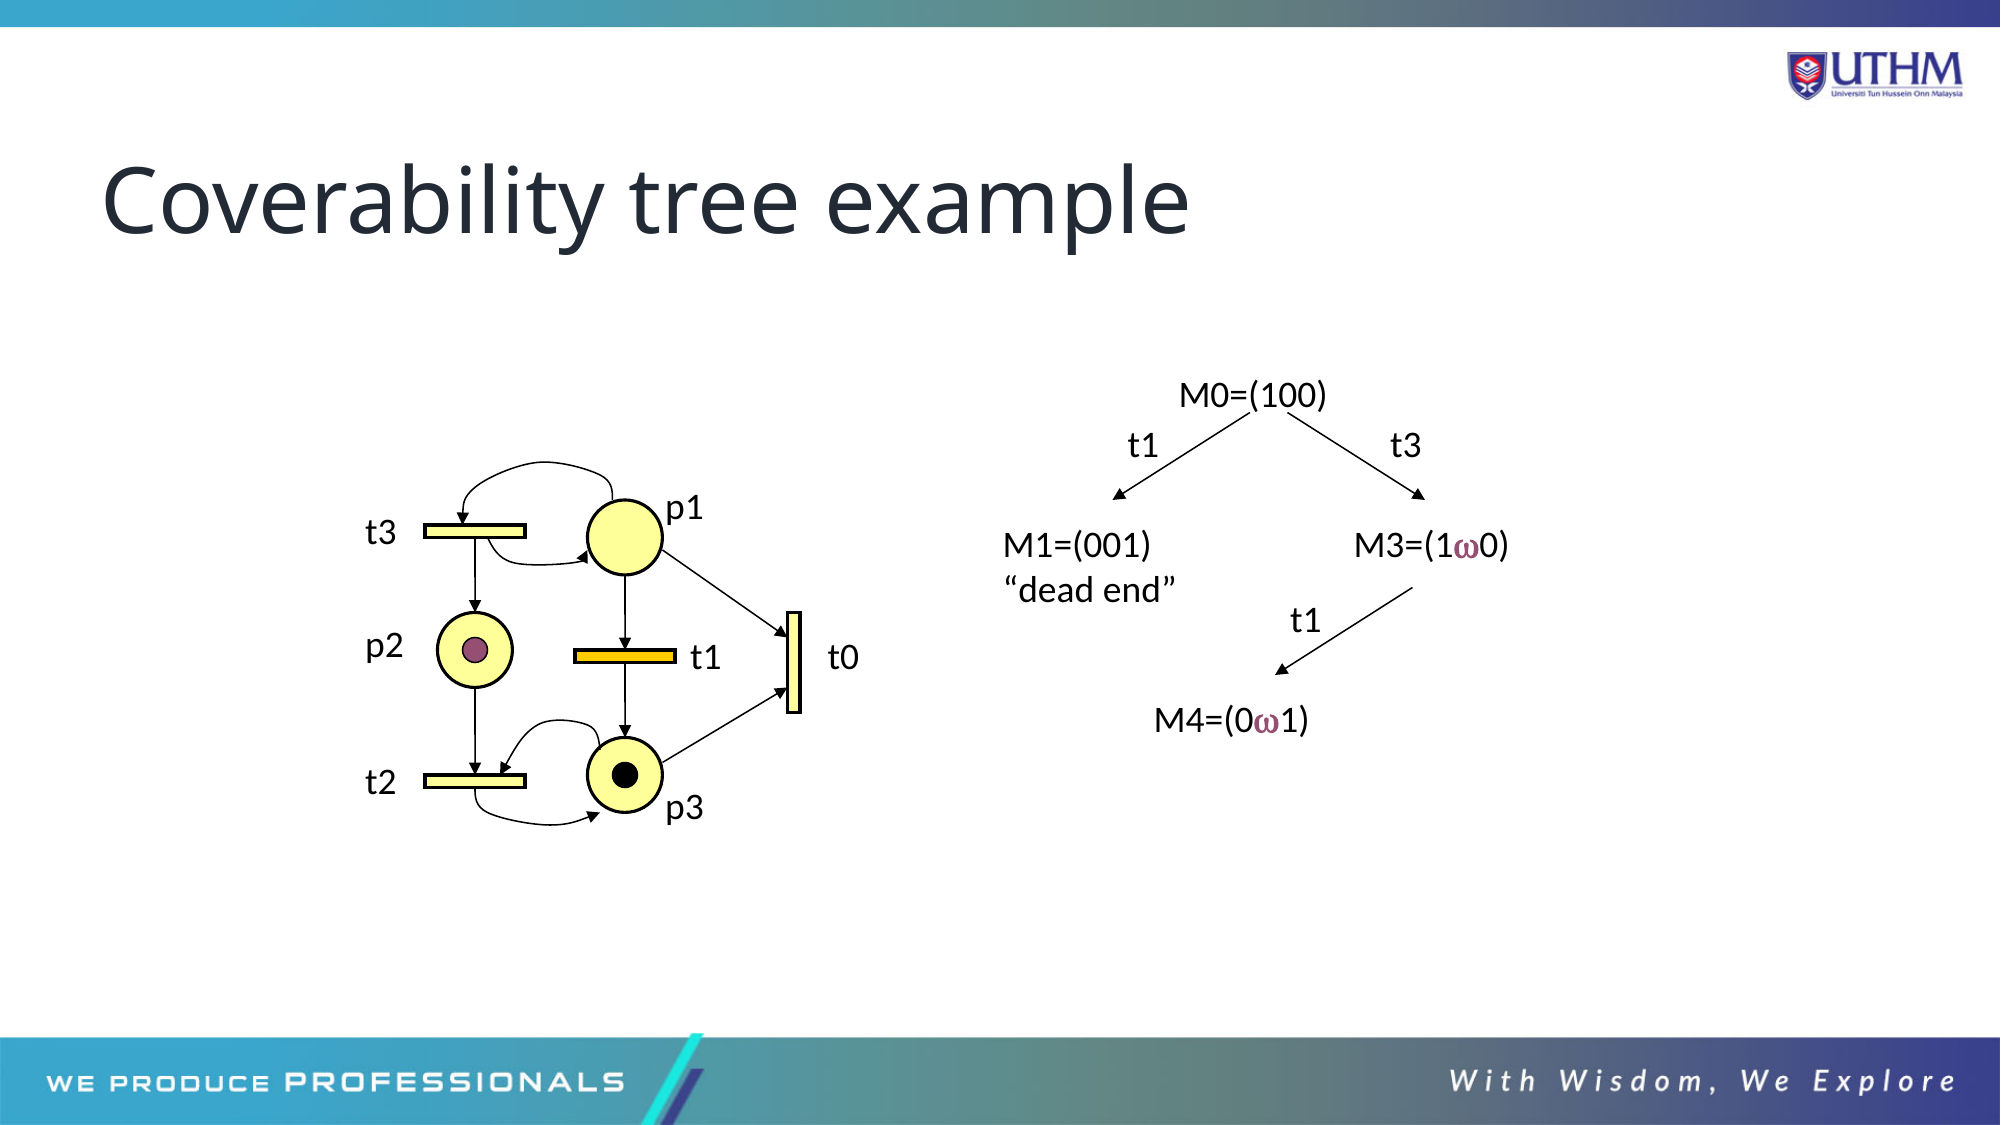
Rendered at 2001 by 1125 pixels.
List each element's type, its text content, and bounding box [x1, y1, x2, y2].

text_box [1112, 473, 1156, 500]
text_box [456, 461, 613, 525]
title Coverability tree example [85, 141, 1732, 267]
text_box t2 [350, 749, 412, 810]
text_box [487, 537, 588, 565]
text_box t3 [1375, 412, 1437, 473]
picture [0, 0, 2000, 1125]
text_box [468, 687, 482, 775]
text_box p2 [350, 612, 419, 673]
text_box M0=(100) [1163, 362, 1343, 423]
text_box [787, 612, 801, 713]
text_box t0 [812, 624, 875, 685]
text_box M3=(10) [1338, 512, 1525, 573]
text_box [1275, 648, 1318, 676]
text_box [468, 537, 482, 613]
text_box [662, 687, 788, 763]
text_box [1382, 473, 1426, 500]
text_box [587, 737, 663, 813]
text_box M4=(01) [1138, 687, 1325, 748]
text_box t1 [675, 624, 737, 685]
text_box [618, 574, 632, 650]
text_box [500, 720, 601, 775]
text_box [425, 775, 525, 788]
text_box [462, 637, 488, 663]
text_box p1 [650, 474, 719, 535]
text_box [425, 525, 525, 538]
text_box [437, 612, 513, 688]
text_box [662, 549, 788, 638]
text_box [612, 762, 638, 788]
text_box [587, 499, 663, 575]
text_box t1 [1112, 412, 1175, 473]
text_box t1 [1275, 587, 1337, 648]
text_box [474, 787, 601, 826]
text_box [575, 650, 675, 663]
text_box M1=(001) “dead end” [987, 512, 1192, 618]
text_box t3 [350, 499, 412, 560]
text_box p3 [650, 774, 719, 835]
text_box [618, 662, 632, 738]
